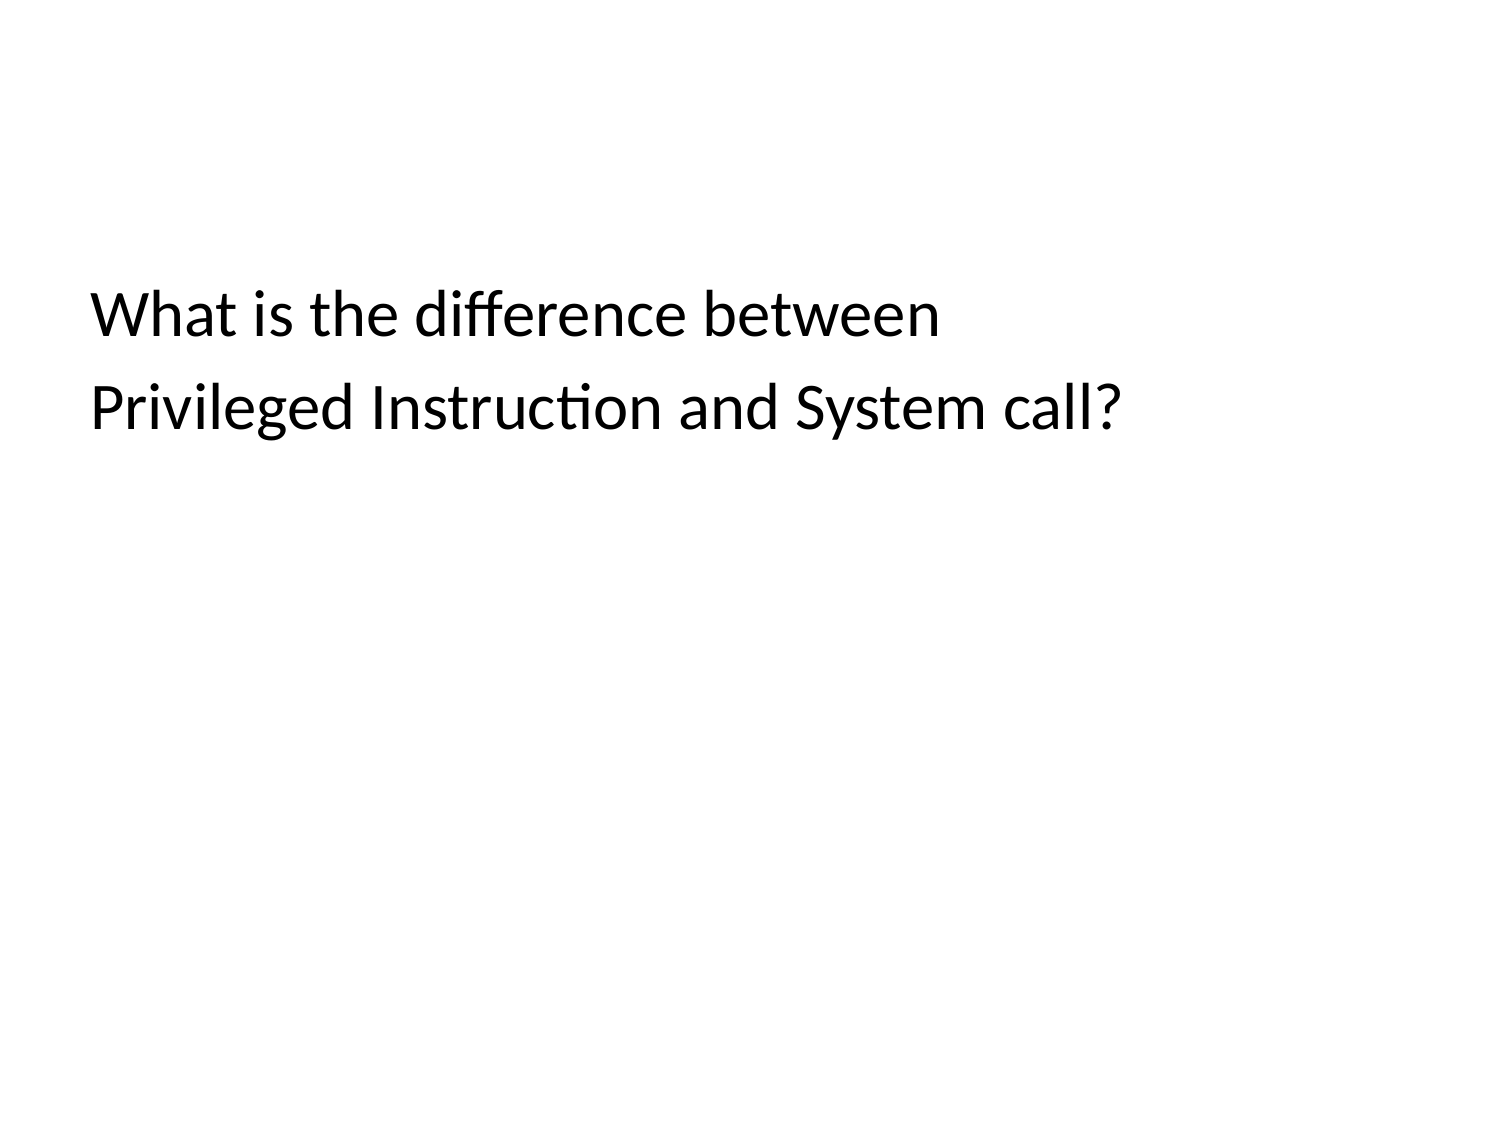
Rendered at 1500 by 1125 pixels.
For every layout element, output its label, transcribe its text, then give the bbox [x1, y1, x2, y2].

list What is the difference between Privileged Instruction and System call? [75, 262, 1425, 1005]
